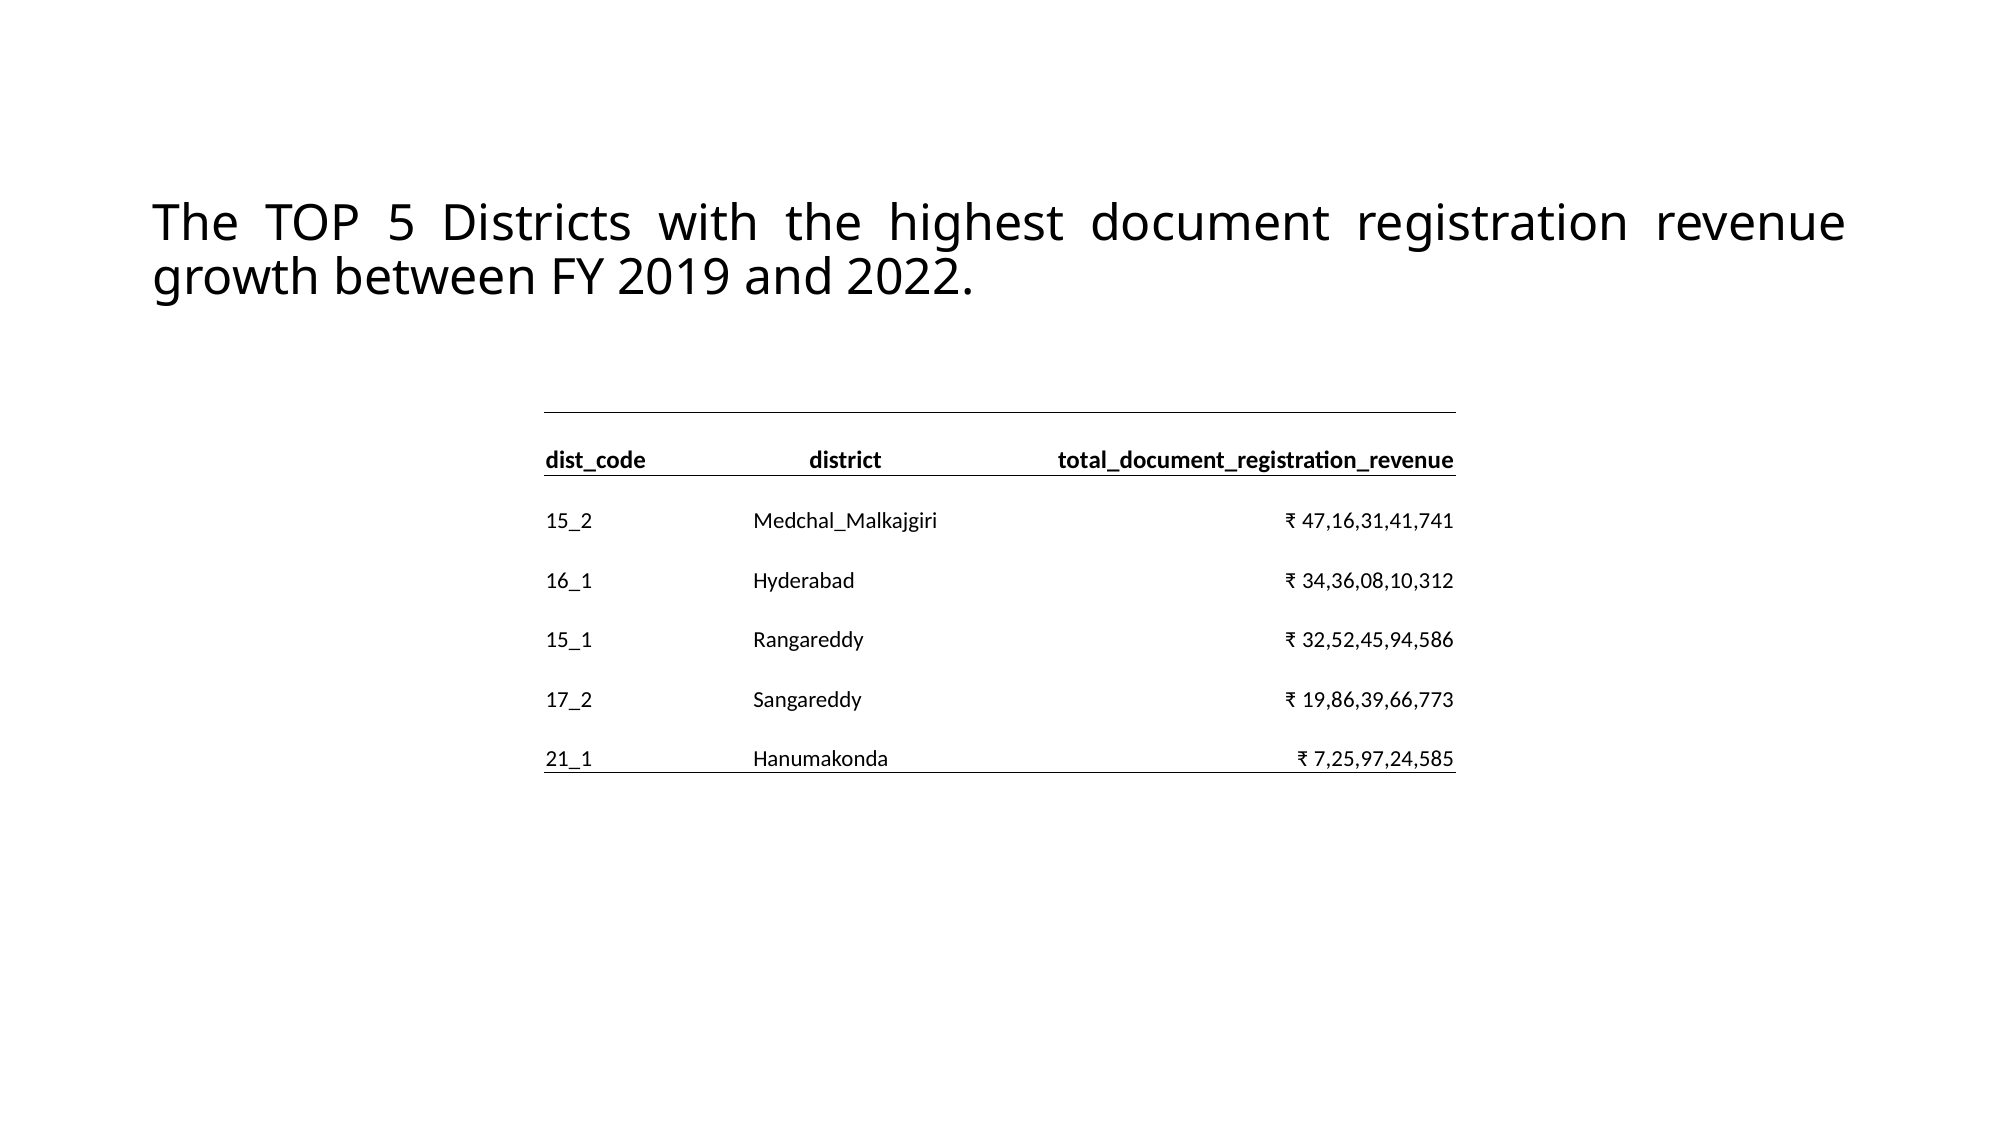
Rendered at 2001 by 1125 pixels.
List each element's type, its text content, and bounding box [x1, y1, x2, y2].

table_cell Medchal_Malkajgiri [752, 476, 940, 534]
table_header dist_code [544, 413, 752, 475]
table_cell 17_2 [544, 653, 752, 713]
table_cell ₹ 47,16,31,41,741 [940, 476, 1456, 534]
table_cell ₹ 32,52,45,94,586 [940, 594, 1456, 653]
table_cell ₹ 7,25,97,24,585 [940, 713, 1456, 772]
table_cell Rangareddy [752, 594, 940, 653]
table_cell 15_2 [544, 476, 752, 534]
table_cell Sangareddy [752, 653, 940, 713]
table_cell Hanumakonda [752, 713, 940, 772]
table_header total_document_registration_revenue [940, 413, 1456, 475]
table_cell ₹ 34,36,08,10,312 [940, 534, 1456, 594]
table_cell 21_1 [544, 713, 752, 772]
table_header district [752, 413, 940, 475]
table_cell ₹ 19,86,39,66,773 [940, 653, 1456, 713]
table_cell 16_1 [544, 534, 752, 594]
title The TOP 5 Districts with the highest document registration revenue growth between FY 2019 and 2022. [137, 142, 1863, 360]
table_cell 15_1 [544, 594, 752, 653]
table_cell Hyderabad [752, 534, 940, 594]
